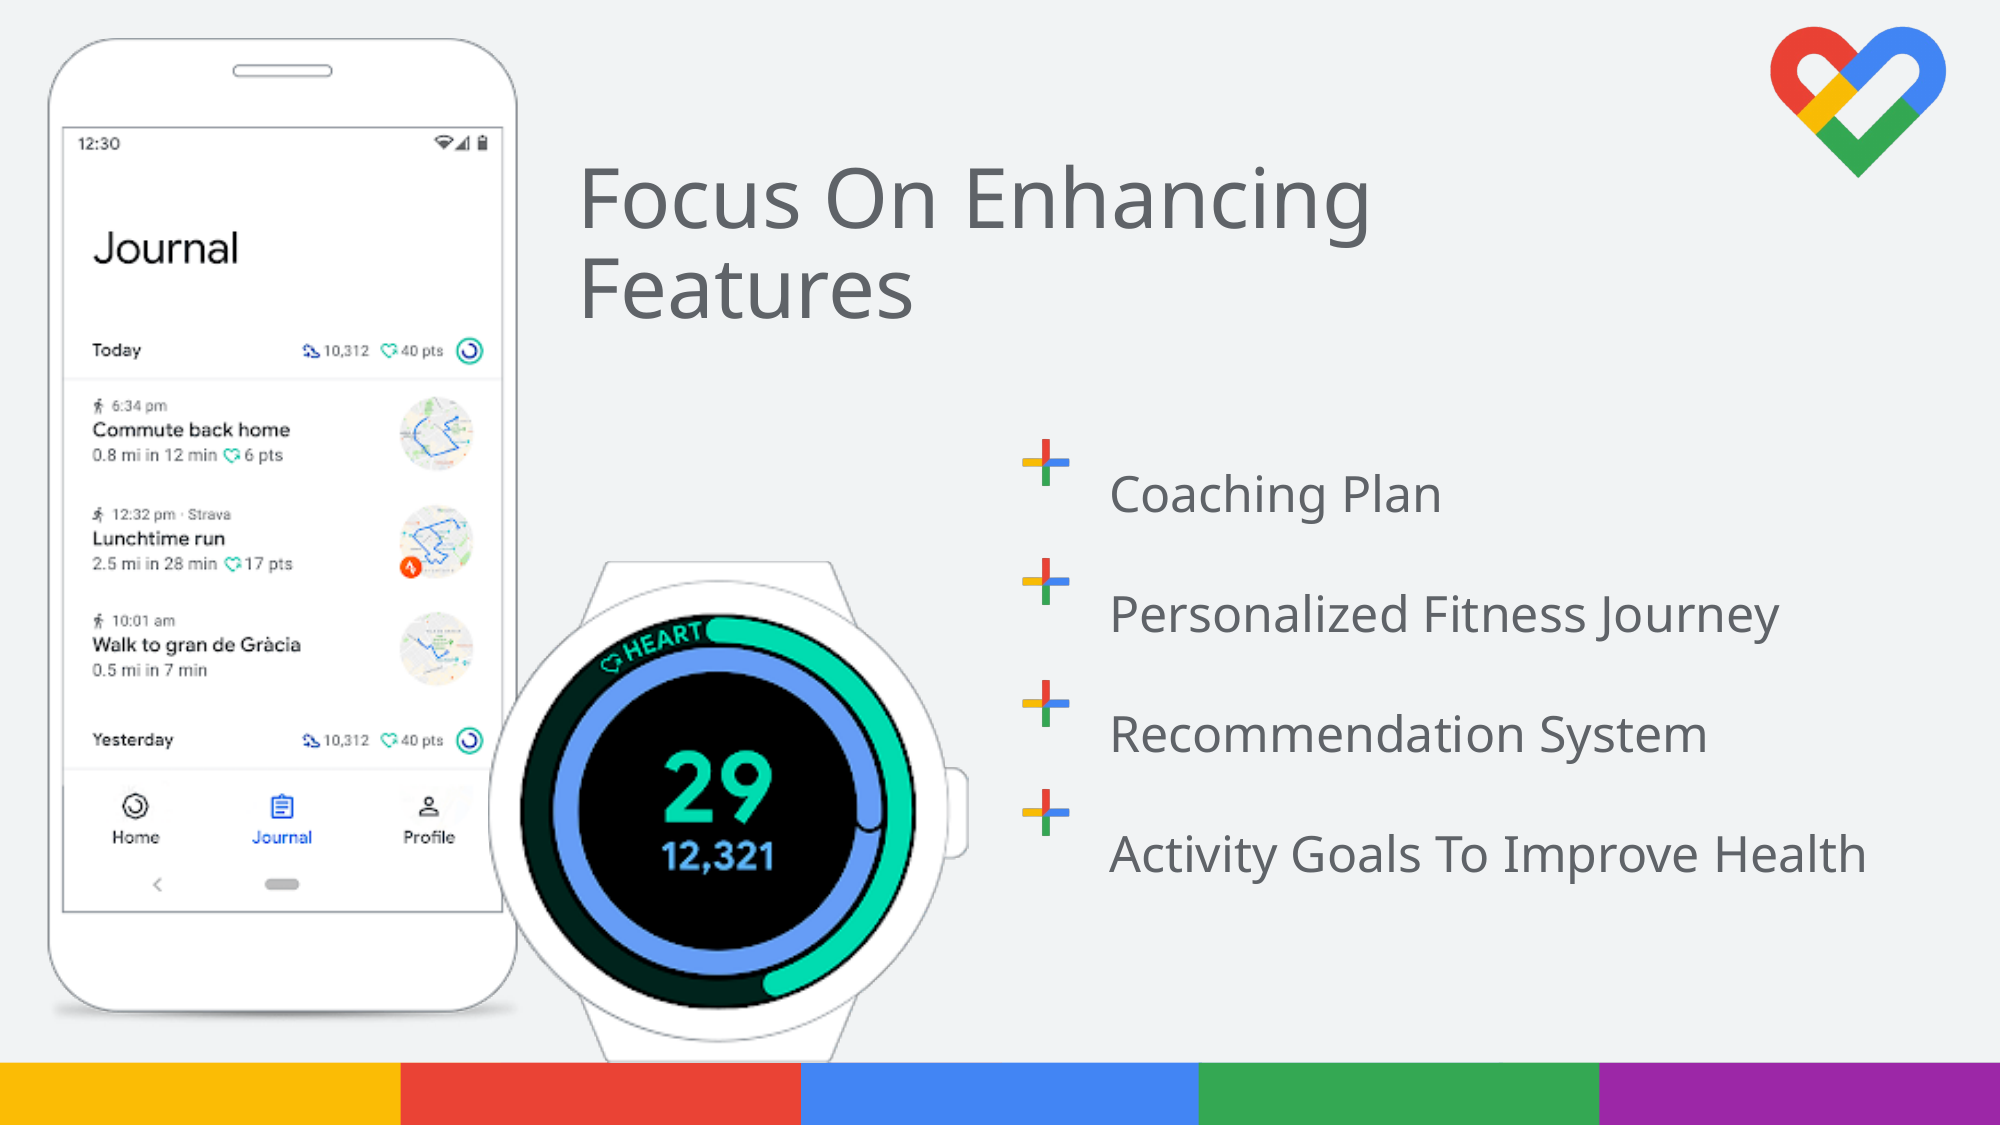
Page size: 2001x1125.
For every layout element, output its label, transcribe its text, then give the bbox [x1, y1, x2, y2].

picture [1012, 423, 1082, 496]
picture [42, 38, 969, 1064]
title Coaching Plan Personalized Fitness Journey Recommendation System Activity Goals To Improve Health [1094, 504, 1923, 901]
picture [1012, 543, 1082, 616]
picture [1720, 0, 2000, 200]
picture [1012, 774, 1082, 847]
title Focus On Enhancing Features [562, 145, 1706, 348]
picture [1012, 665, 1082, 737]
